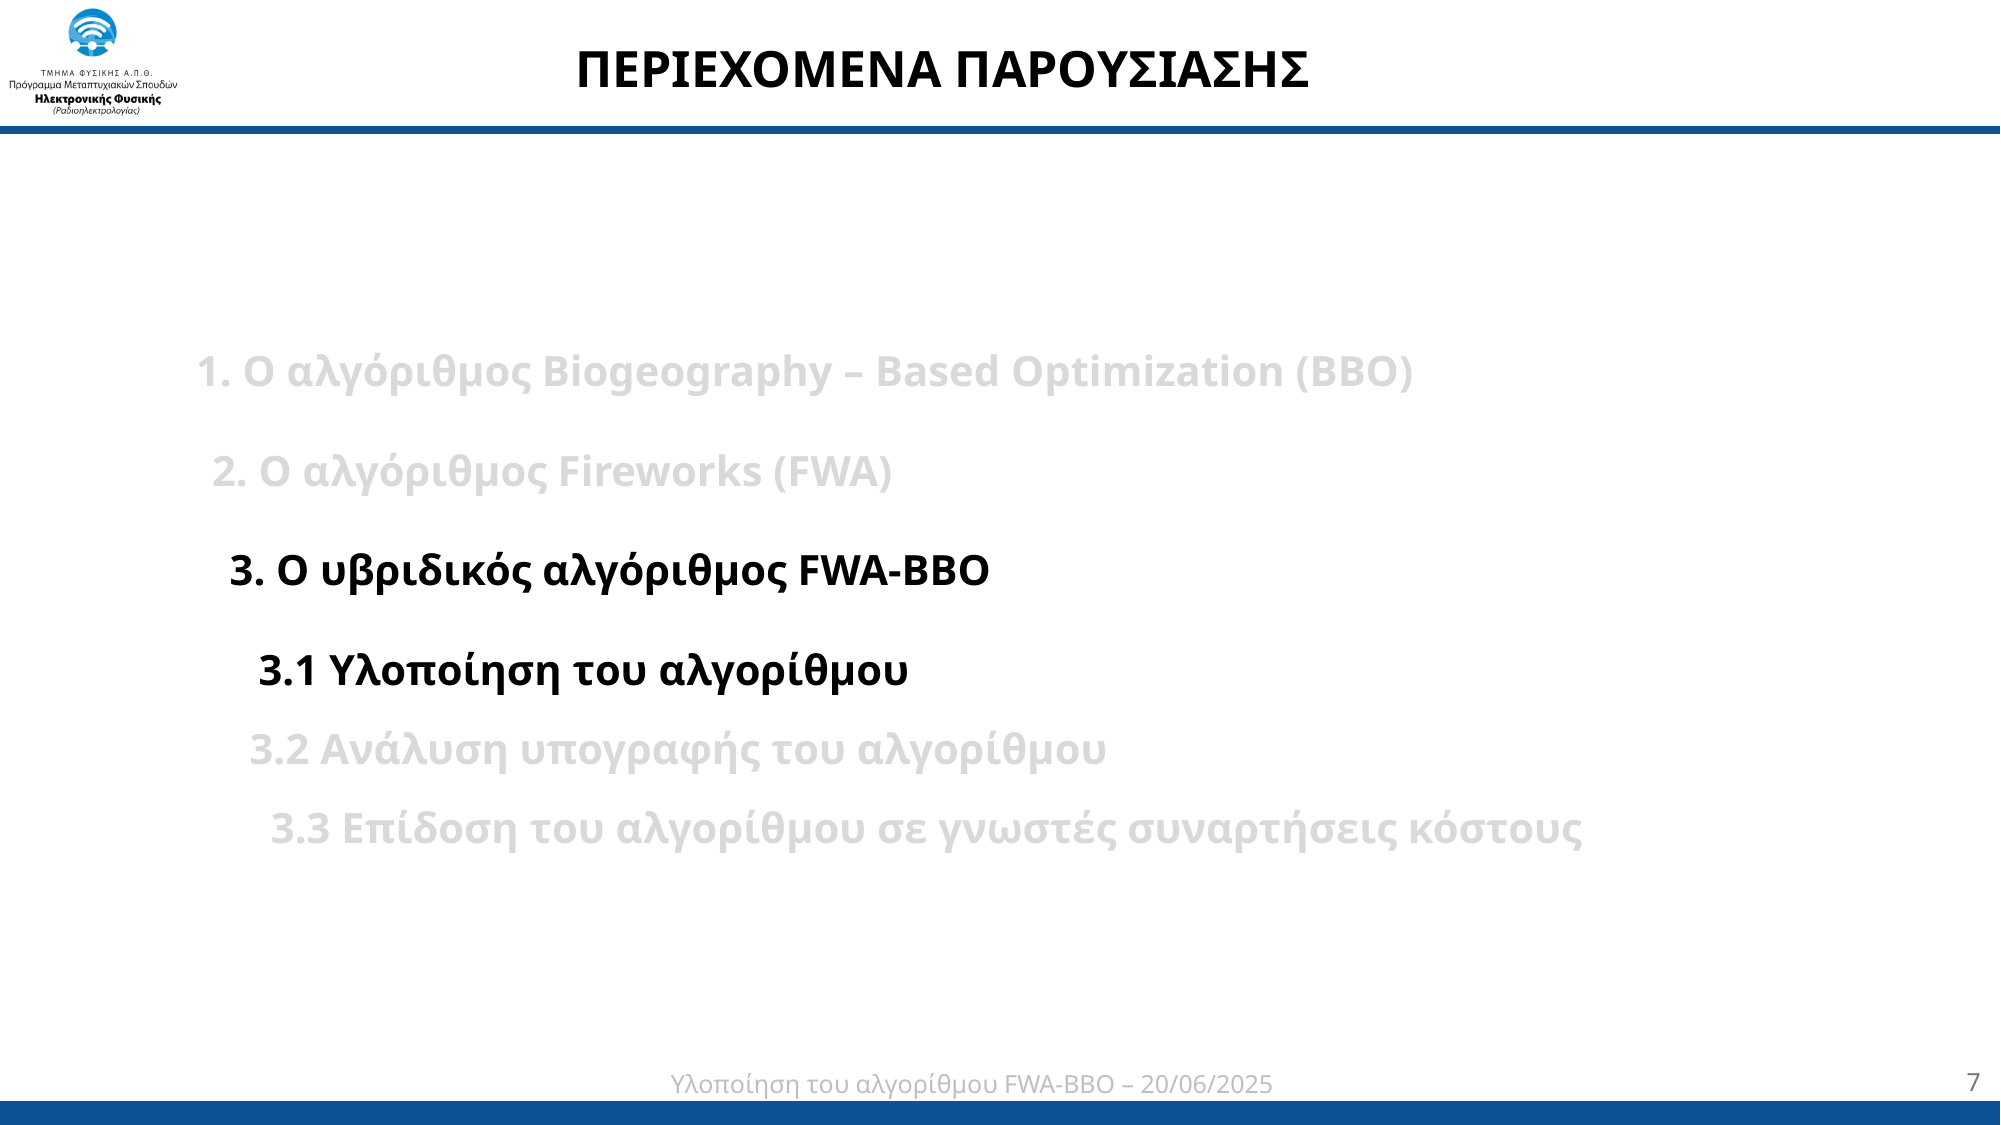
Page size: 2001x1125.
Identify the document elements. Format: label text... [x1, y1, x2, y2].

text_box ΠΕΡΙΕΧΟΜΕΝΑ ΠΑΡΟΥΣΙΑΣΗΣ [560, 30, 1440, 105]
text_box [0, 126, 2000, 135]
picture [0, 5, 188, 132]
text_box [0, 1101, 2000, 1125]
slide_number 7 [1947, 1053, 2000, 1114]
text_box 2. Ο αλγόριθμος Fireworks (FWA) [197, 436, 908, 502]
text_box Υλοποίηση του αλγορίθμου FWA-BBO – 20/06/2025 [656, 1061, 1344, 1106]
text_box 3. Ο υβριδικός αλγόριθμος FWA-BBO [214, 535, 1006, 601]
text_box 3.3 Επίδοση του αλγορίθμου σε γνωστές συναρτήσεις κόστους [256, 794, 1598, 860]
text_box 3.1 Υλοποίηση του αλγορίθμου [243, 636, 925, 701]
text_box 3.2 Ανάλυση υπογραφής του αλγορίθμου [234, 715, 1123, 781]
text_box 1. Ο αλγόριθμος Biogeography – Based Optimization (BBO) [181, 337, 1429, 403]
